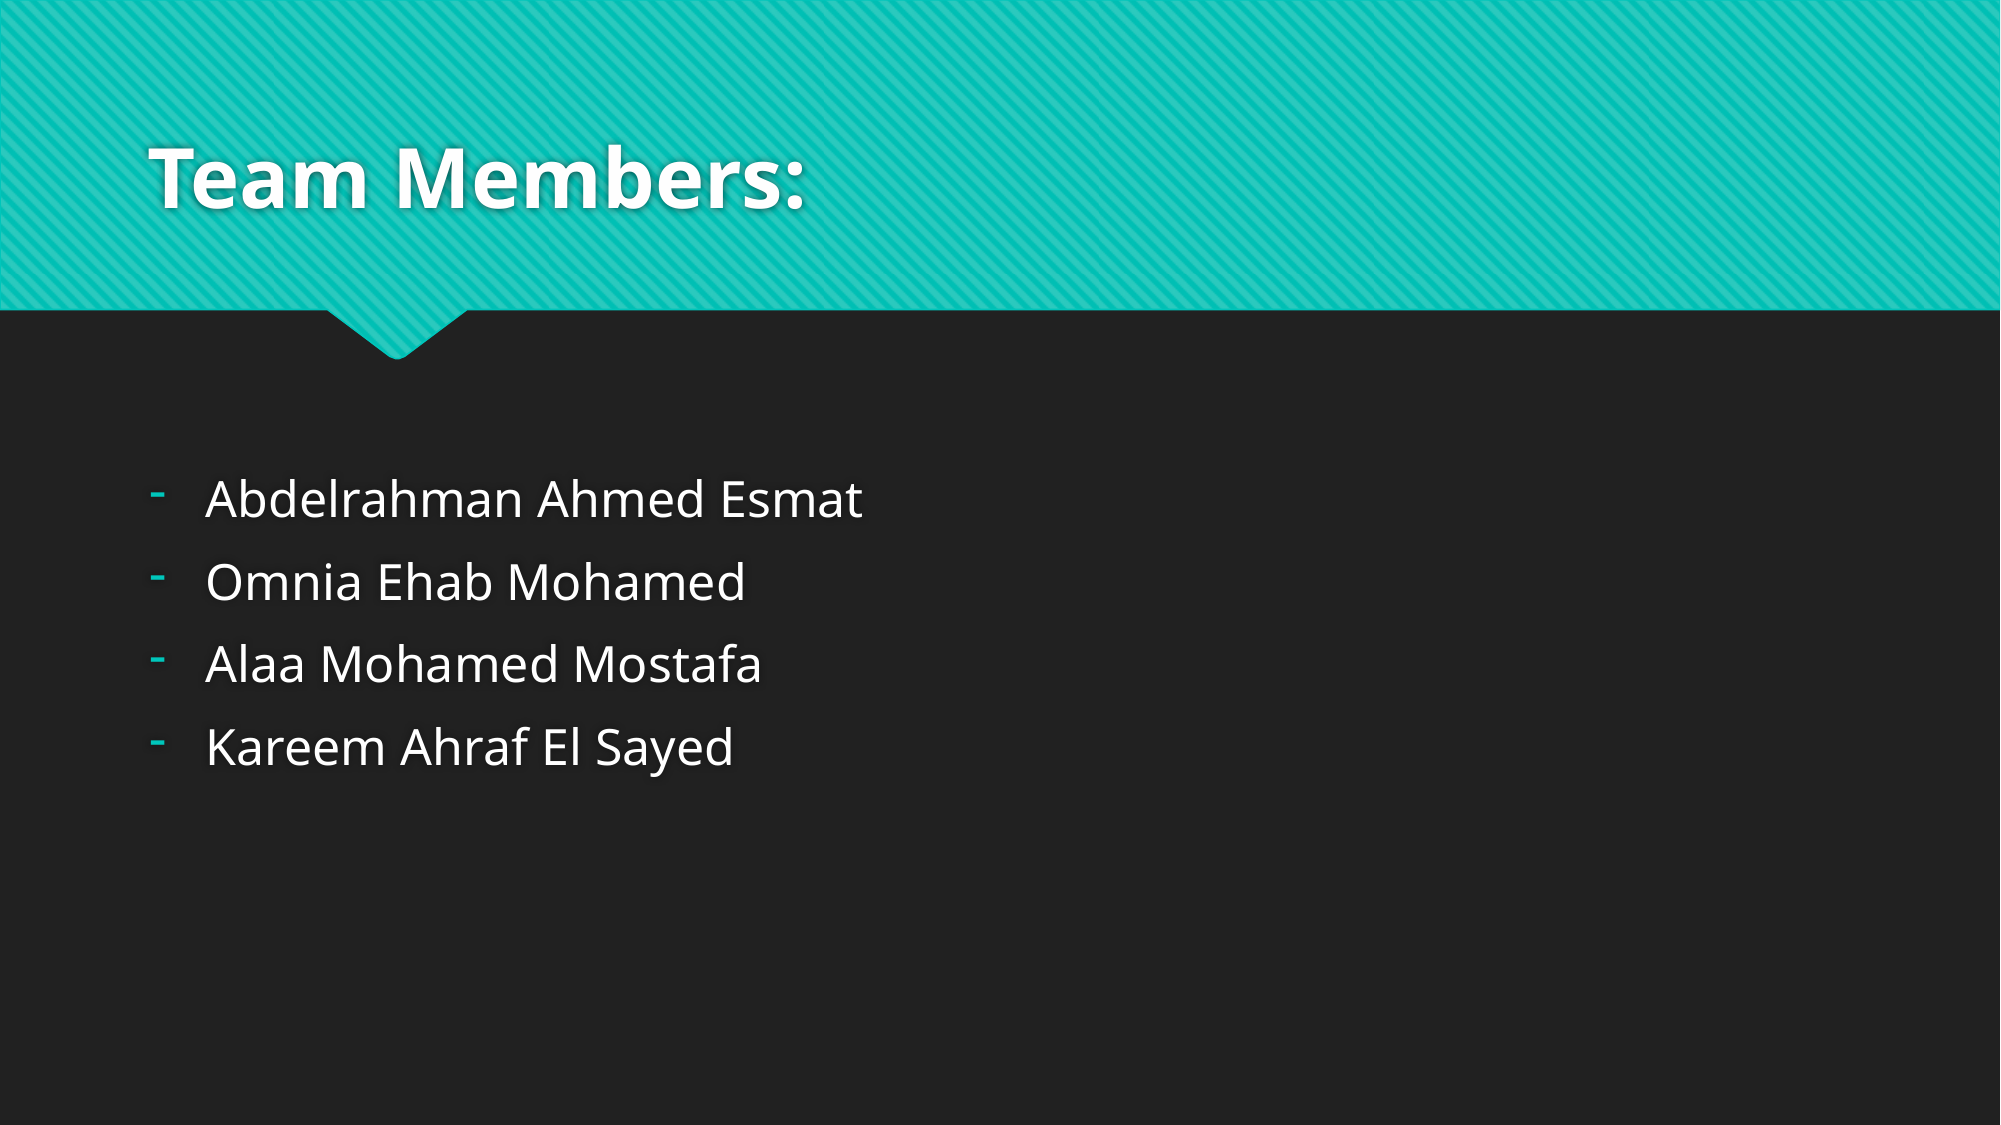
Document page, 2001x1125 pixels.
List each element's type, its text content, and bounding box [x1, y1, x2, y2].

title Team Members: [132, 73, 1868, 233]
list Abdelrahman Ahmed Esmat Omnia Ehab Mohamed Alaa Mohamed Mostafa Kareem Ahraf El Sayed [134, 364, 1866, 962]
